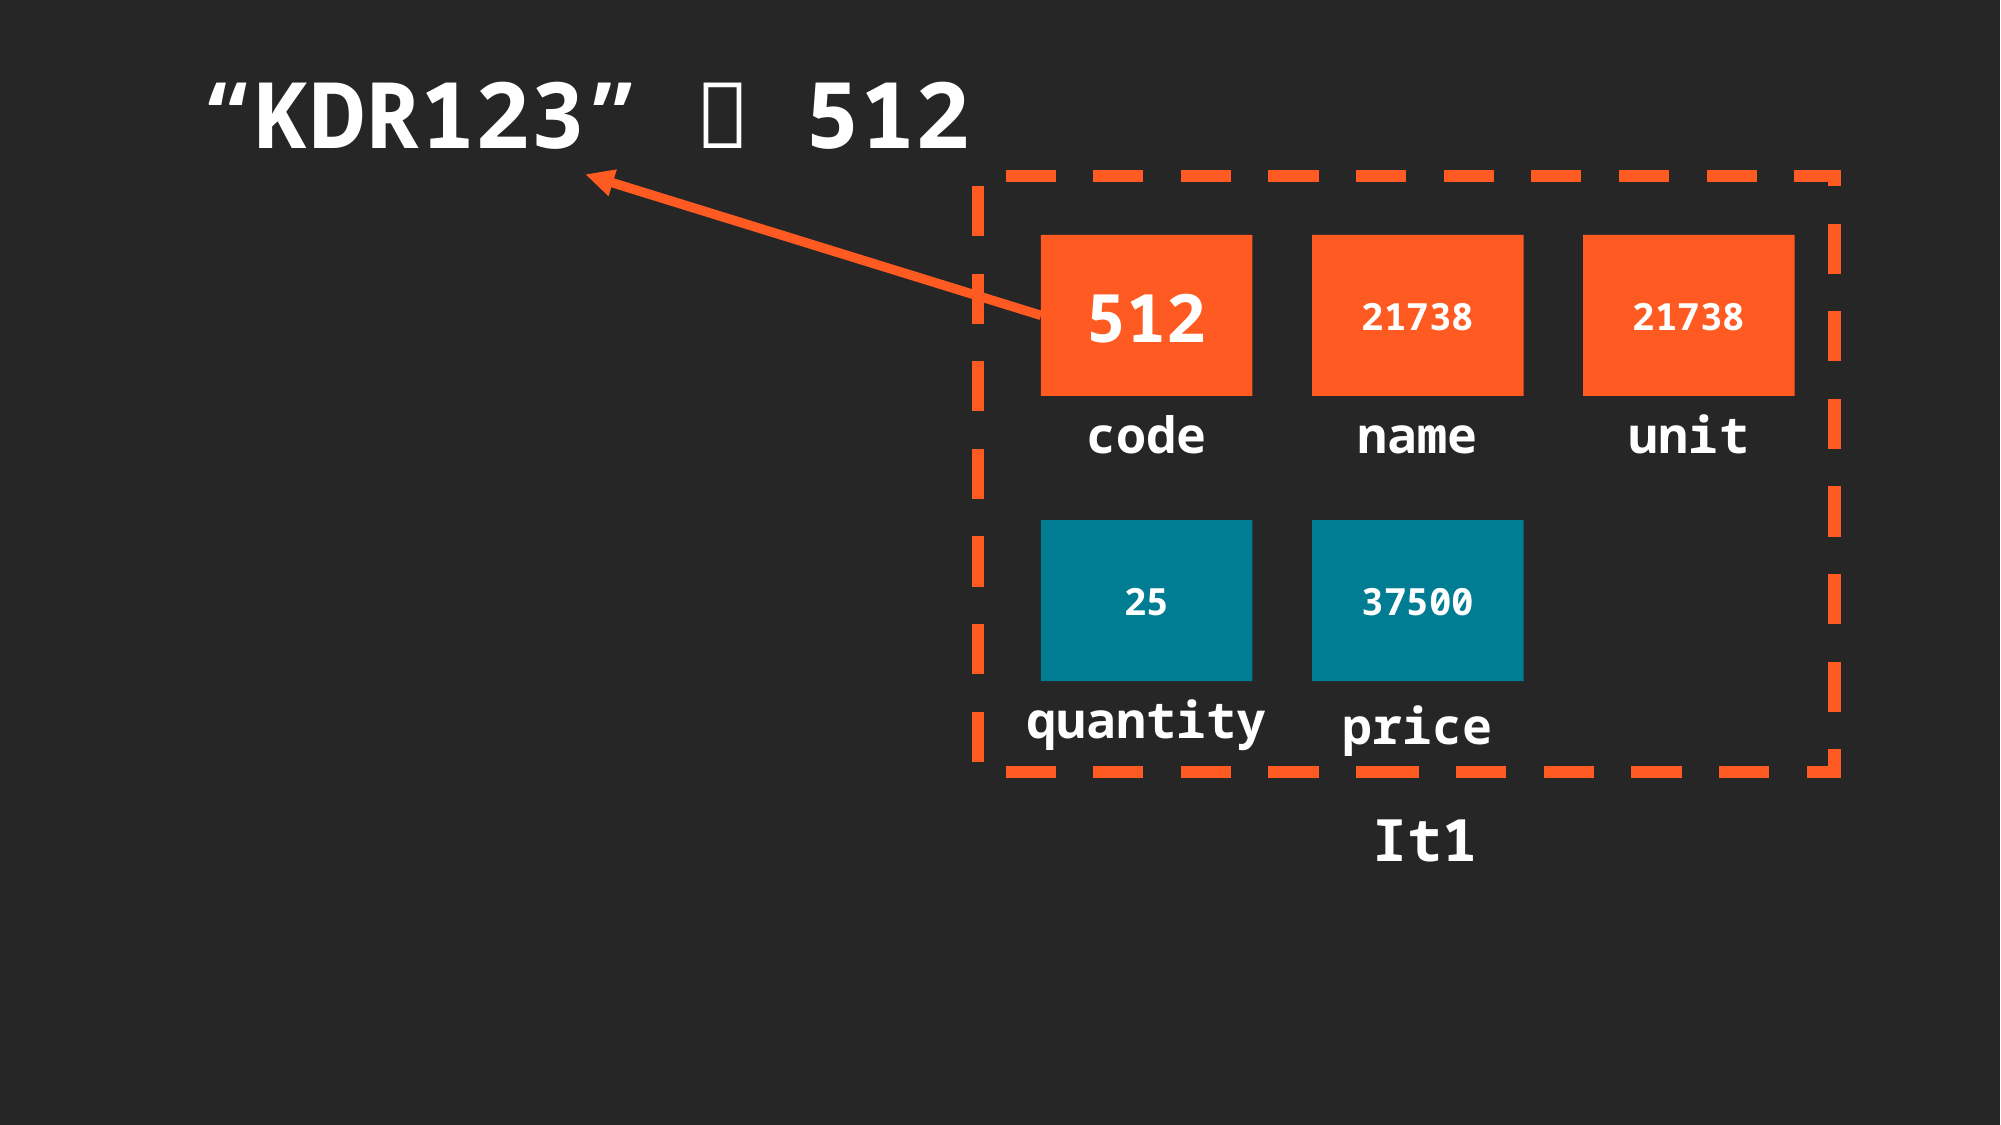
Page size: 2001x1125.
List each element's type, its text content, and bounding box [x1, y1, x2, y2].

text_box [977, 176, 1835, 882]
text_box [585, 176, 1041, 316]
text_box “KDR123”  512 [186, 49, 986, 175]
